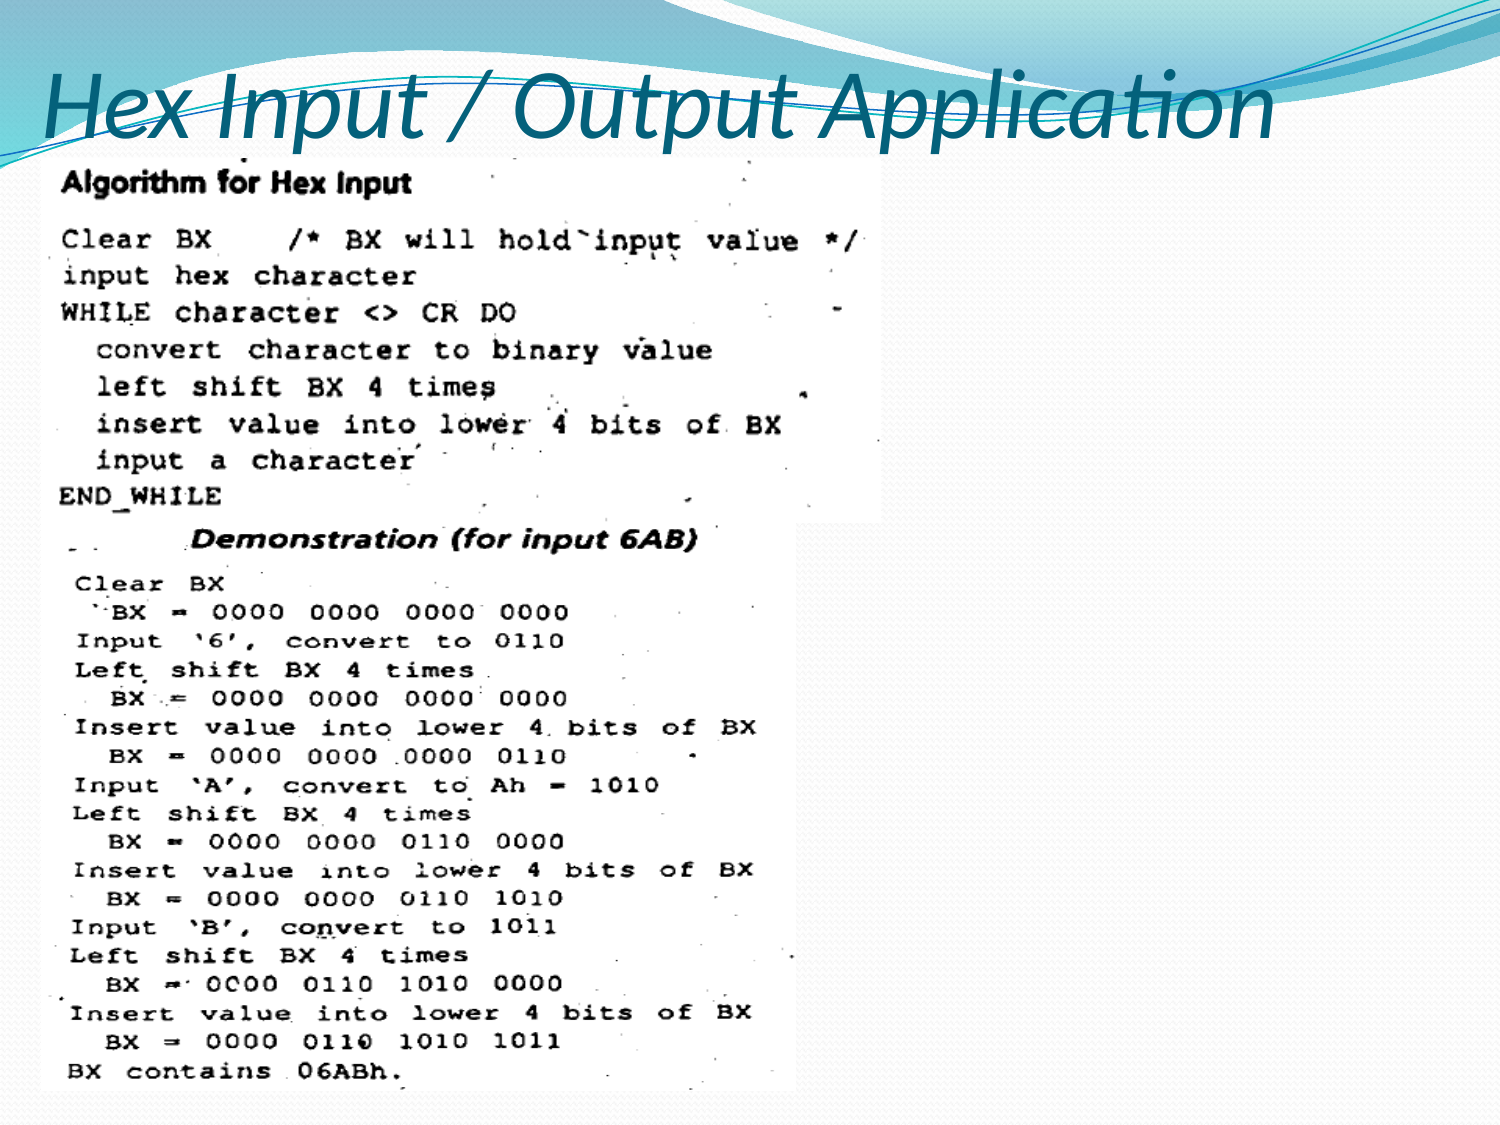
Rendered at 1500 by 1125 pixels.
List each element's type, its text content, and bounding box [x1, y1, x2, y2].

picture [41, 158, 881, 1092]
title Hex Input / Output Application [41, 30, 1392, 159]
